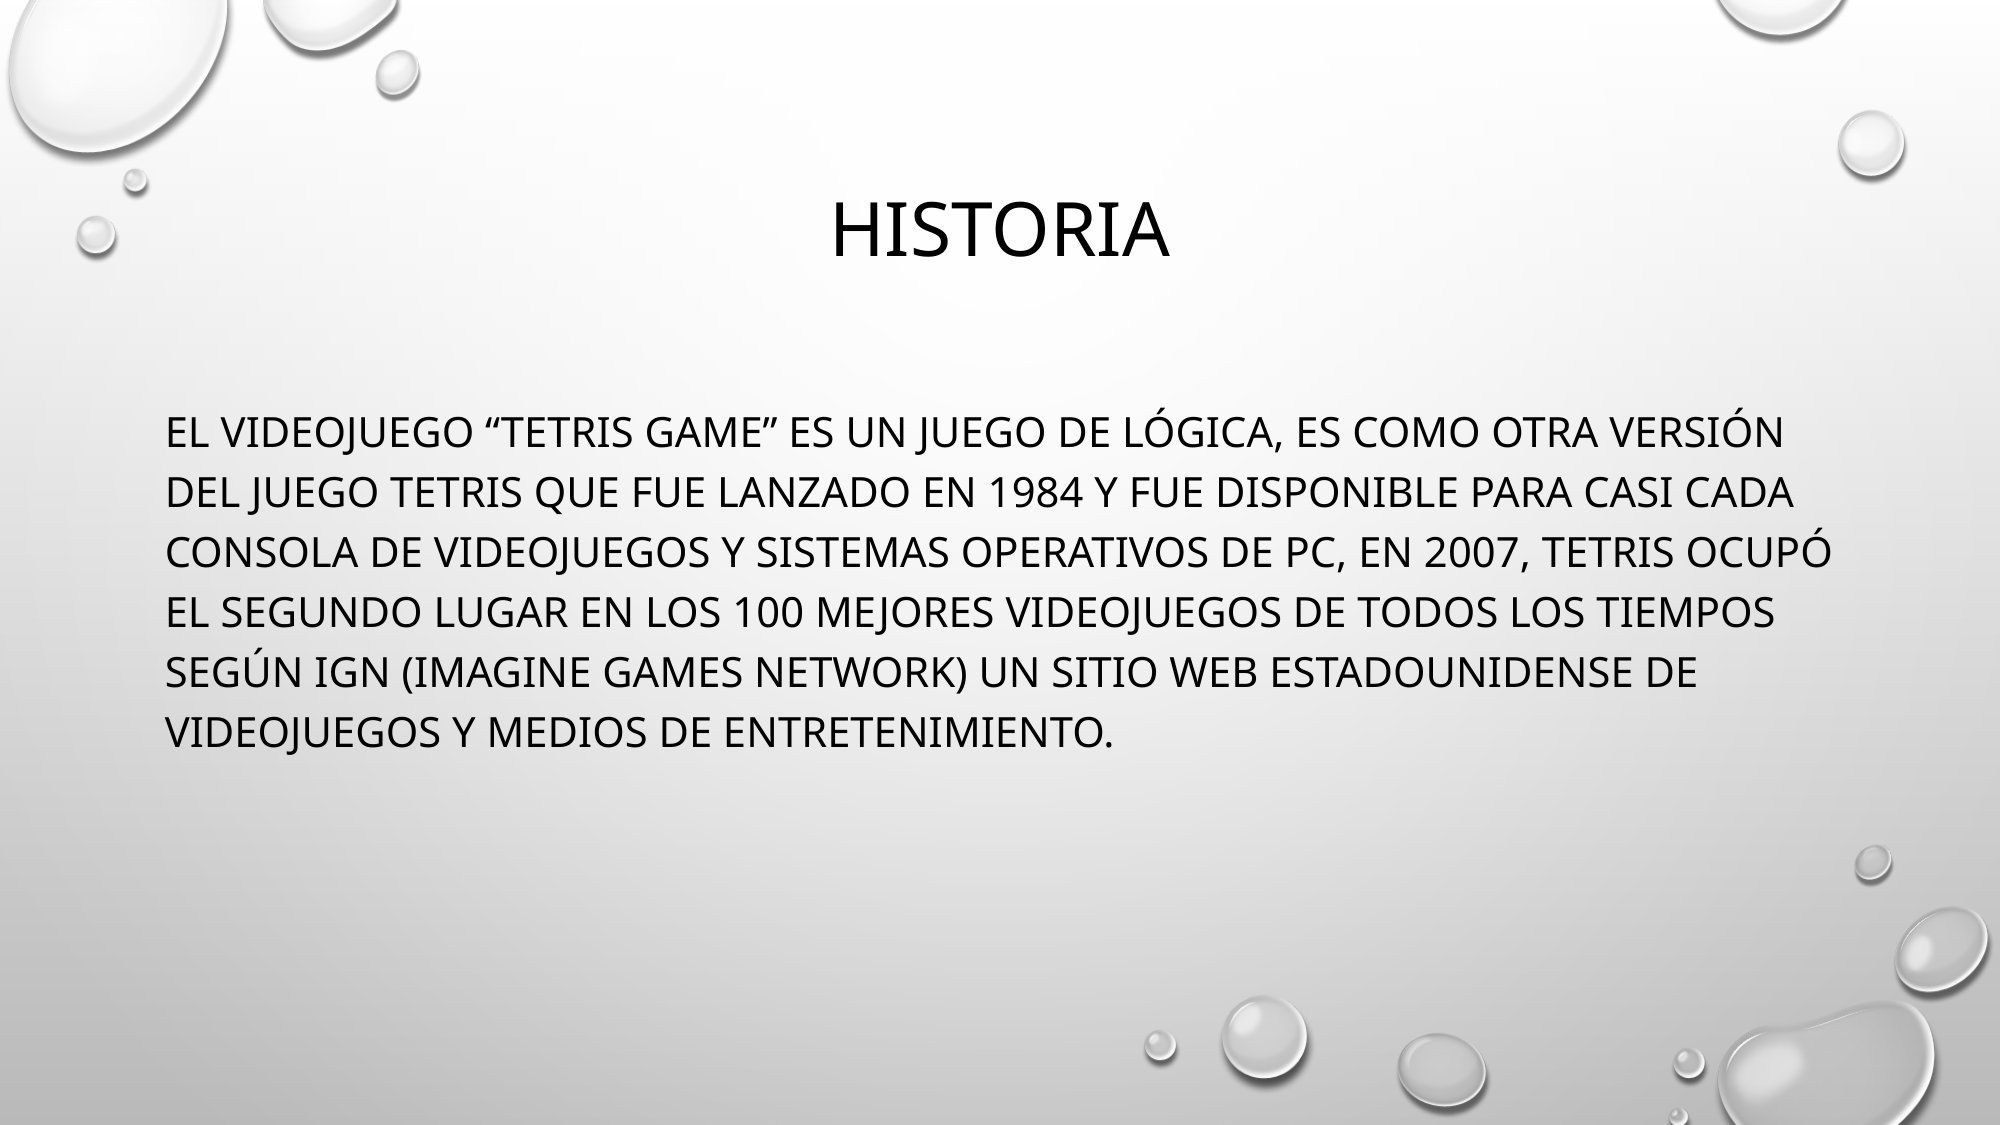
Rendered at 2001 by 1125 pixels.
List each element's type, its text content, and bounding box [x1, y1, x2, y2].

list el videojuego “Tetris game” es un juego de lógica, es como otra versión del juego Tetris que fue lanzado en 1984 y fue disponible para casi cada consola de videojuegos y sistemas operativos de PC, en 2007, Tetris ocupó el segundo lugar en los 100 mejores videojuegos de todos los tiempos según IGN (Imagine Games Network) un sitio web estadounidense de videojuegos y medios de entretenimiento. [149, 388, 1850, 950]
picture [0, 0, 2000, 1125]
title HISTORIA [149, 101, 1851, 364]
